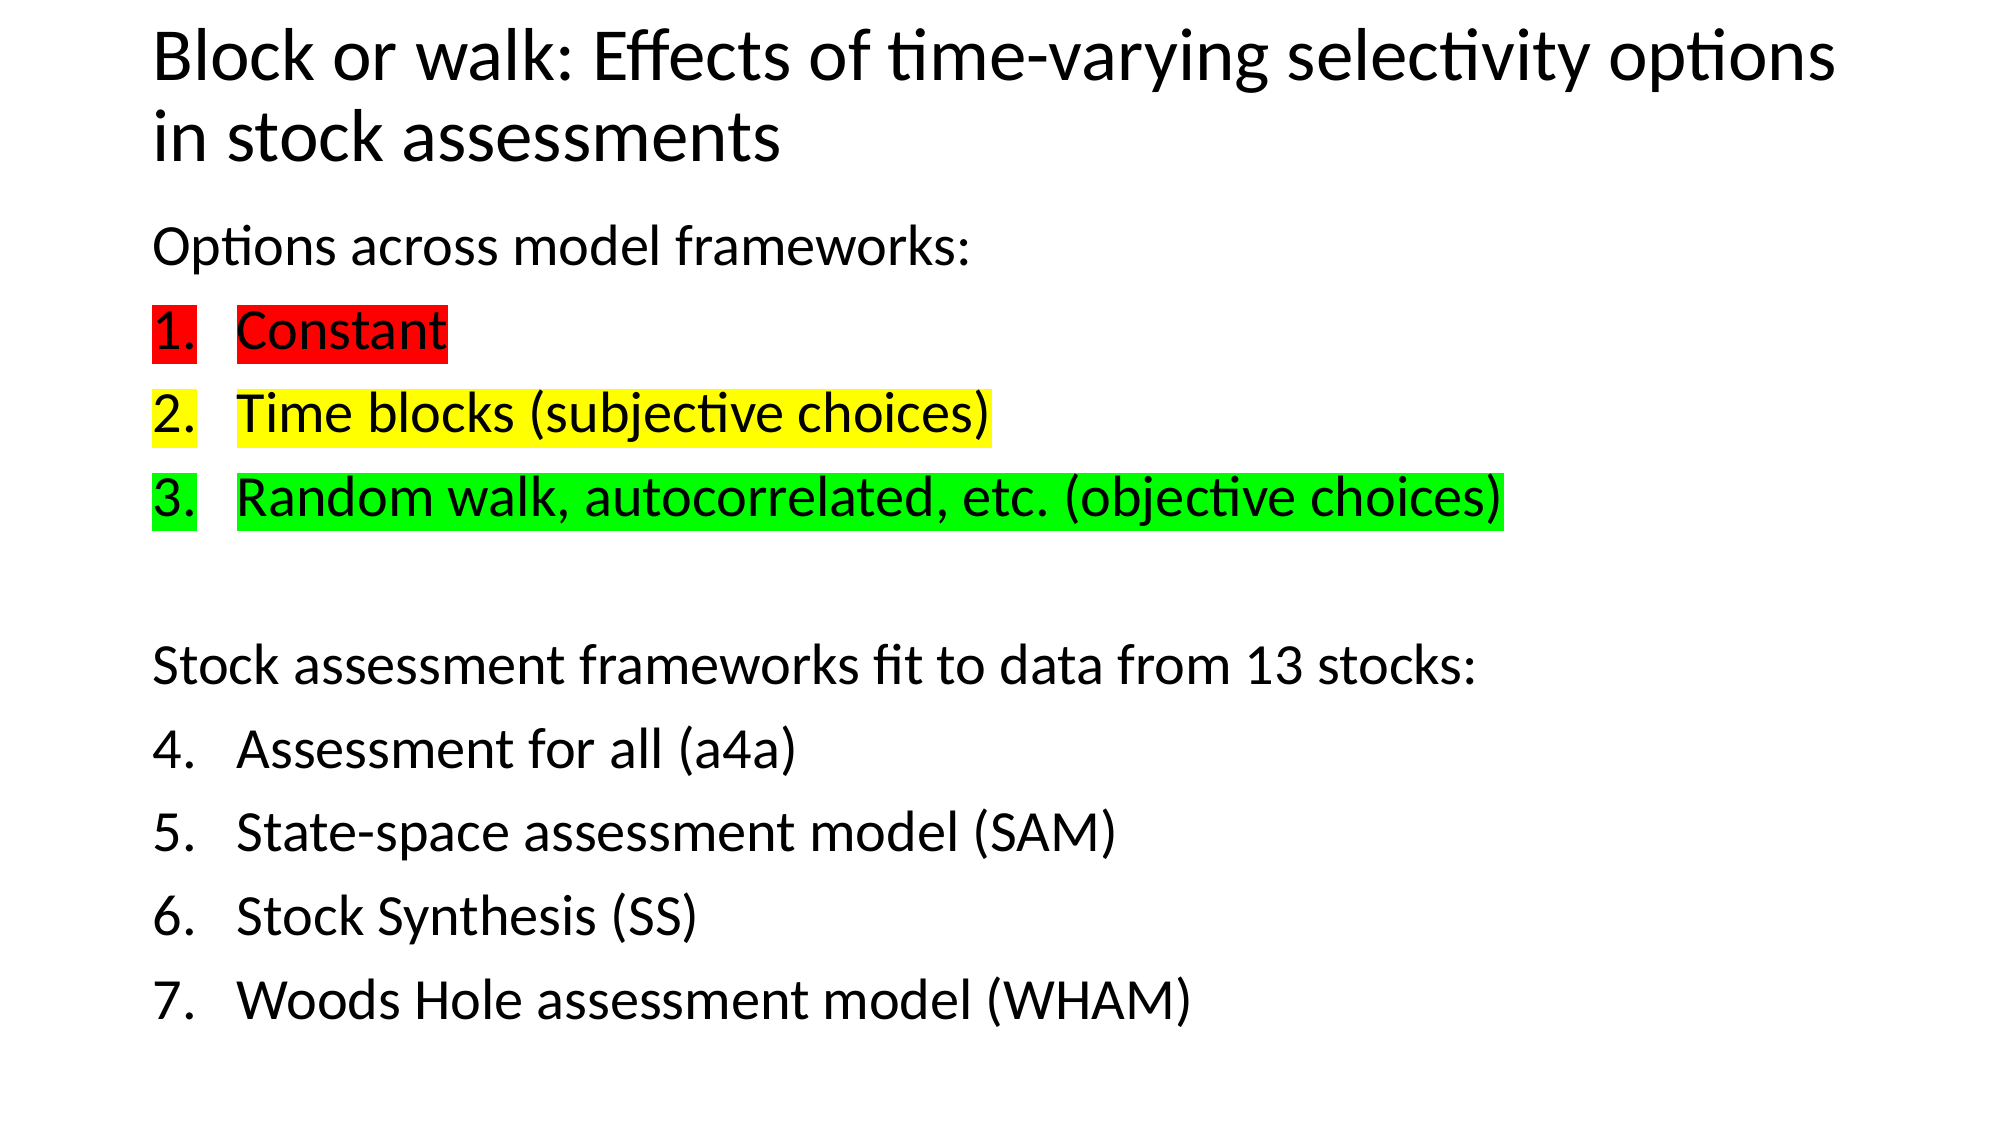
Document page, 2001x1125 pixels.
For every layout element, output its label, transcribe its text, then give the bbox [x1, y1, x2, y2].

list Options across model frameworks: Constant Time blocks (subjective choices) Random walk, autocorrelated, etc. (objective choices) Stock assessment frameworks fit to data from 13 stocks: Assessment for all (a4a) State-space assessment model (SAM) Stock Synthesis (SS) Woods Hole assessment model (WHAM) [137, 207, 1863, 1082]
title Block or walk: Effects of time-varying selectivity options in stock assessments [137, 27, 1856, 165]
